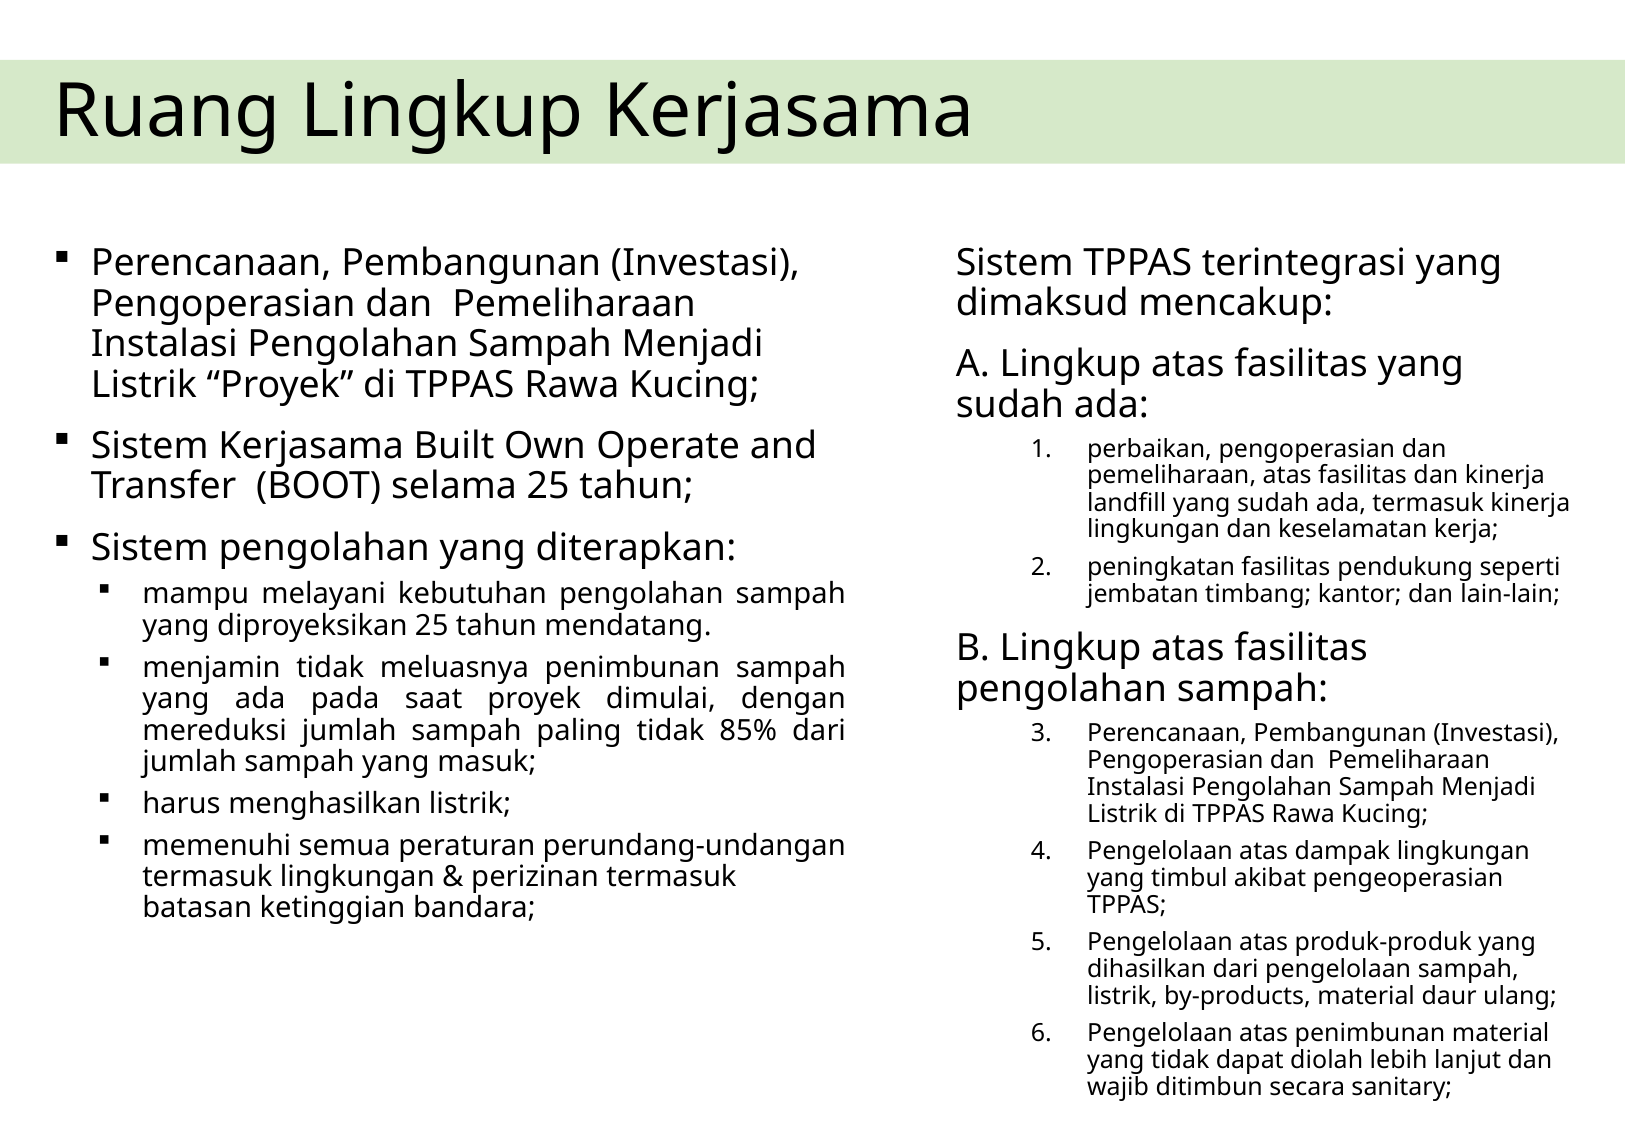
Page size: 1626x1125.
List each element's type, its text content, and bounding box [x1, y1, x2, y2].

list Perencanaan, Pembangunan (Investasi), Pengoperasian dan Pemeliharaan Instalasi Pengolahan Sampah Menjadi Listrik “Proyek” di TPPAS Rawa Kucing; Sistem Kerjasama Built Own Operate and Transfer (BOOT) selama 25 tahun; Sistem pengolahan yang diterapkan: mampu melayani kebutuhan pengolahan sampah yang diproyeksikan 25 tahun mendatang. menjamin tidak meluasnya penimbunan sampah yang ada pada saat proyek dimulai, dengan mereduksi jumlah sampah paling tidak 85% dari jumlah sampah yang masuk; harus menghasilkan listrik; memenuhi semua peraturan perundang-undangan termasuk lingkungan & perizinan termasuk batasan ketinggian bandara; [38, 236, 862, 1001]
title Ruang Lingkup Kerjasama [38, 59, 1441, 164]
text_box Sistem TPPAS terintegrasi yang dimaksud mencakup: A. Lingkup atas fasilitas yang sudah ada: perbaikan, pengoperasian dan pemeliharaan, atas fasilitas dan kinerja landfill yang sudah ada, termasuk kinerja lingkungan dan keselamatan kerja; peningkatan fasilitas pendukung seperti jembatan timbang; kantor; dan lain-lain; B. Lingkup atas fasilitas pengolahan sampah: Perencanaan, Pembangunan (Investasi), Pengoperasian dan Pemeliharaan Instalasi Pengolahan Sampah Menjadi Listrik di TPPAS Rawa Kucing; Pengelolaan atas dampak lingkungan yang timbul akibat pengeoperasian TPPAS; Pengelolaan atas produk-produk yang dihasilkan dari pengelolaan sampah, listrik, by-products, material daur ulang; Pengelolaan atas penimbunan material yang tidak dapat diolah lebih lanjut dan wajib ditimbun secara sanitary; [941, 235, 1587, 1071]
